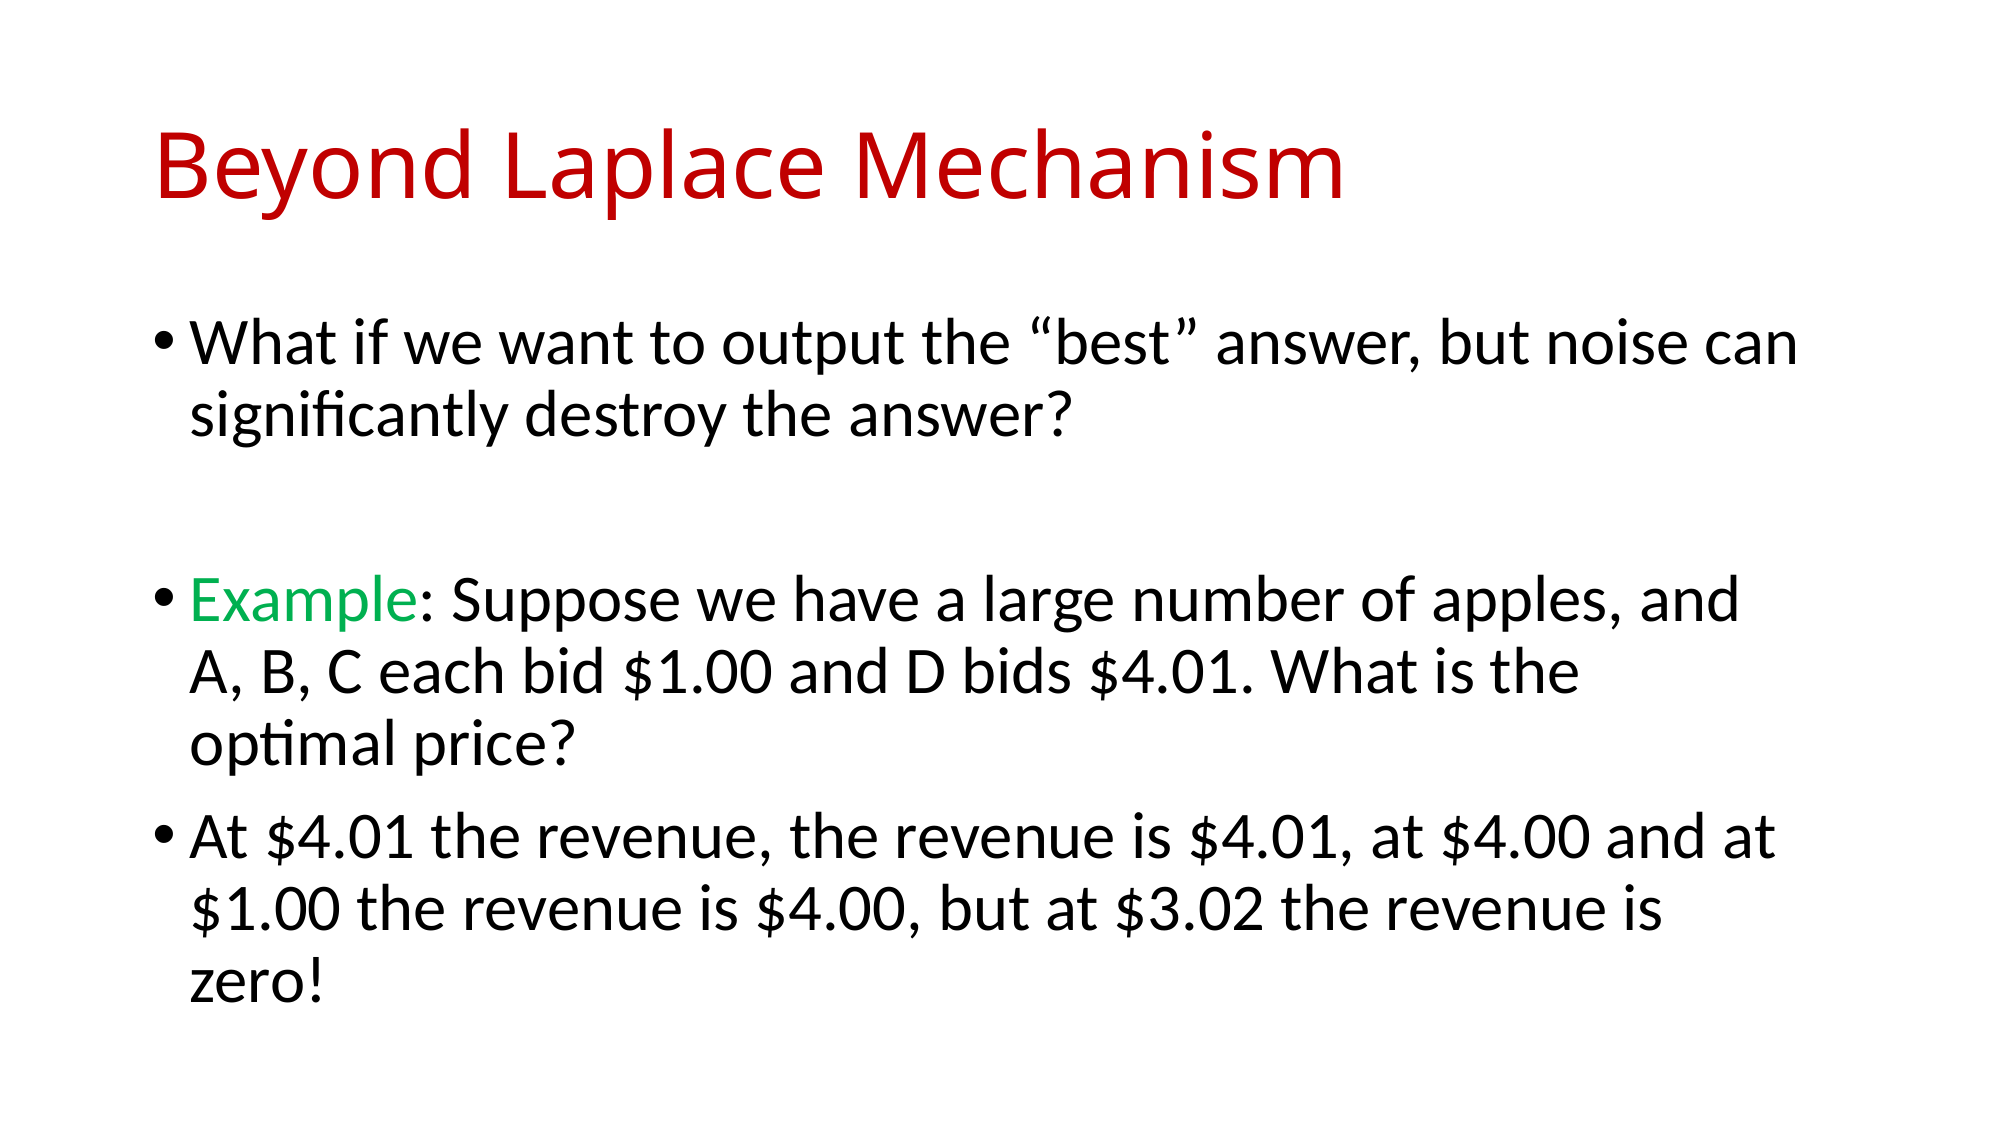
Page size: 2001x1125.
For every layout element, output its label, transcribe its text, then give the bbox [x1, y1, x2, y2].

list What if we want to output the “best” answer, but noise can significantly destroy the answer? Example: Suppose we have a large number of apples, and A, B, C each bid $1.00 and D bids $4.01. What is the optimal price? At $4.01 the revenue, the revenue is $4.01, at $4.00 and at $1.00 the revenue is $4.00, but at $3.02 the revenue is zero! [137, 299, 1818, 1012]
title Beyond Laplace Mechanism [137, 59, 1863, 278]
